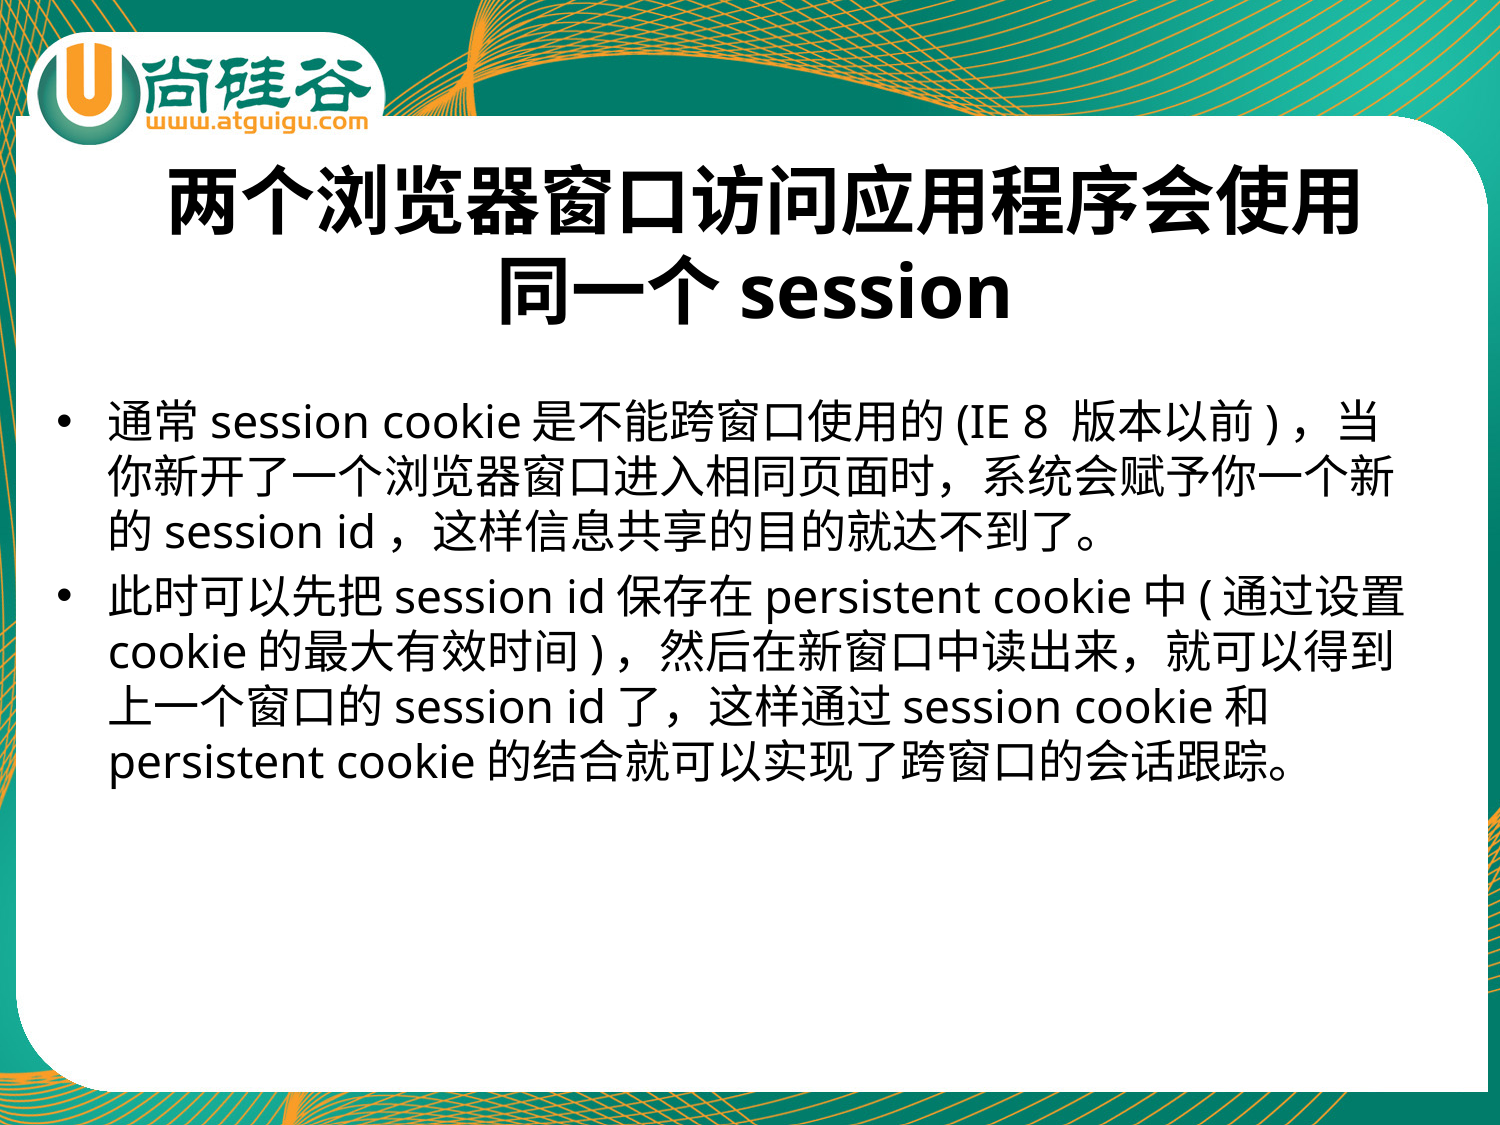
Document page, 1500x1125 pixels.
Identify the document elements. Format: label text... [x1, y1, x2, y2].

list 通常session cookie是不能跨窗口使用的(IE 8 版本以前)，当你新开了一个浏览器窗口进入相同页面时，系统会赋予你一个新的session id，这样信息共享的目的就达不到了。 此时可以先把session id保存在persistent cookie中(通过设置cookie的最大有效时间)，然后在新窗口中读出来，就可以得到上一个窗口的session id了，这样通过session cookie和persistent cookie的结合就可以实现了跨窗口的会话跟踪。 [41, 385, 1436, 870]
title 两个浏览器窗口访问应用程序会使用同一个session [123, 125, 1407, 362]
picture [0, 0, 1500, 1125]
